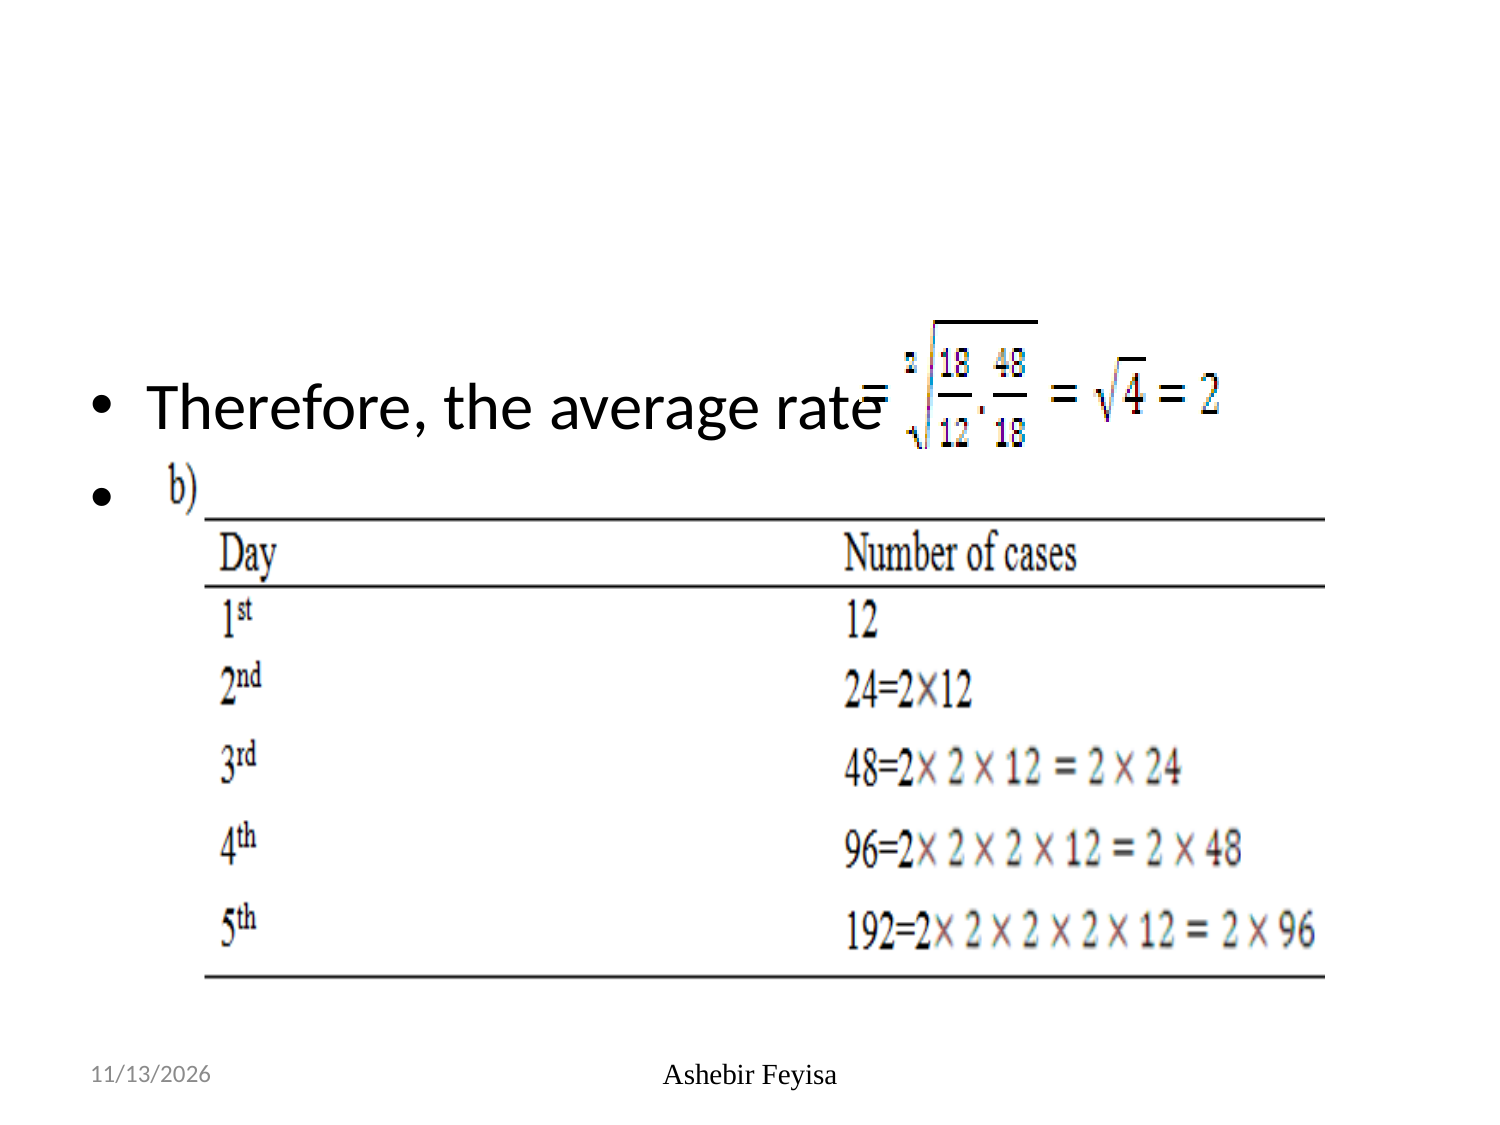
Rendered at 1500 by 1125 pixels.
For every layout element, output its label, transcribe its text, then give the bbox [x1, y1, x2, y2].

list Therefore, the average rate . [75, 262, 1425, 1005]
picture [162, 312, 1326, 988]
footer Ashebir Feyisa [512, 1042, 988, 1103]
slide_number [75, 1042, 425, 1103]
